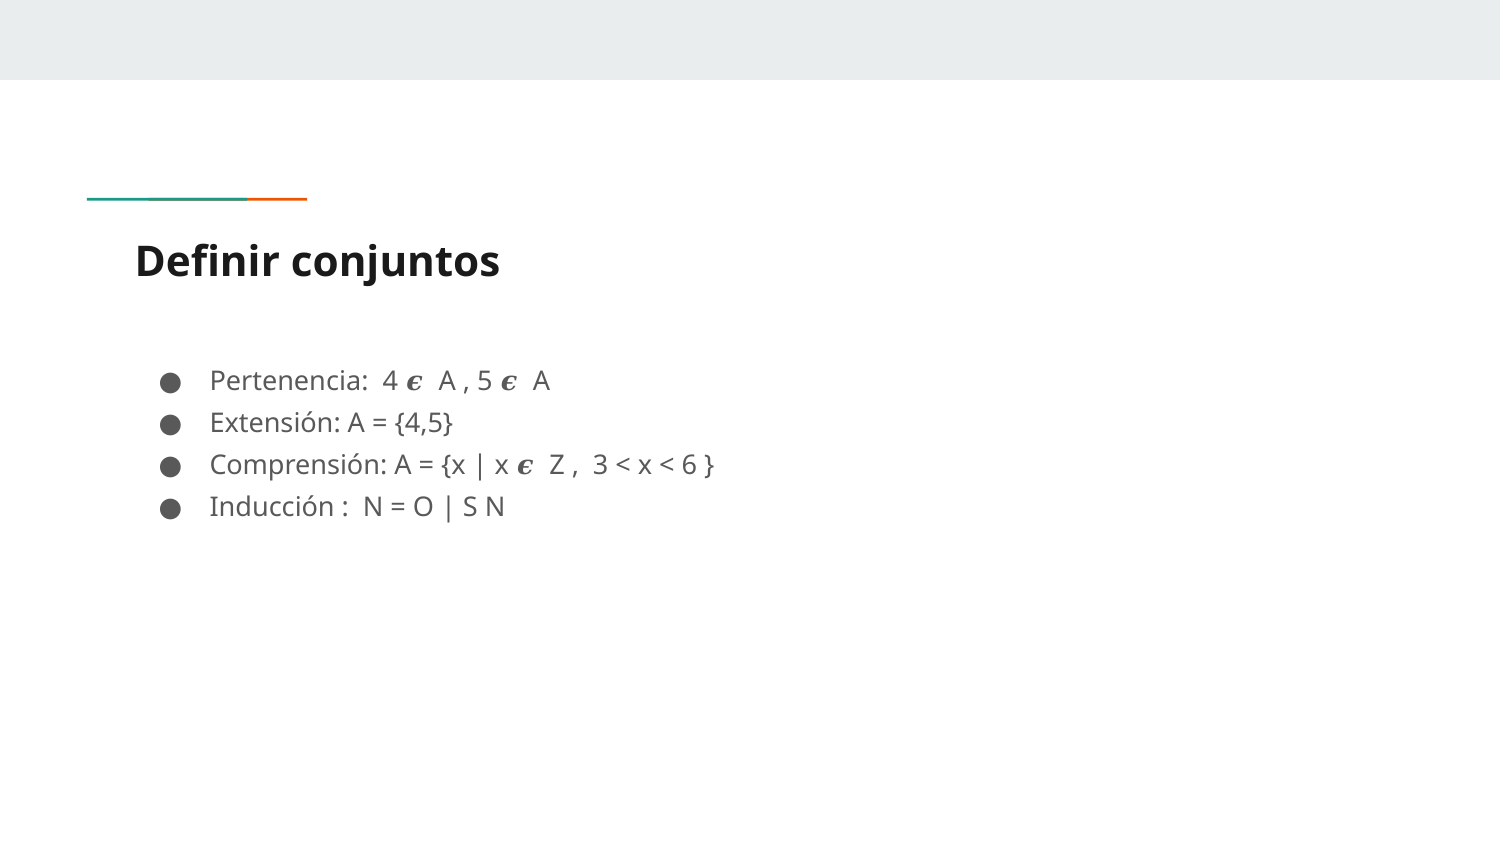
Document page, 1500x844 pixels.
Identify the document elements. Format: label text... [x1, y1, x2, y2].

list Pertenencia: 4 𝝐 A , 5 𝝐 A Extensión: A = {4,5} Comprensión: A = {x | x 𝝐 Z , 3 < x < 6 } Inducción : N = O | S N [119, 341, 1381, 712]
title Definir conjuntos [119, 216, 1381, 305]
